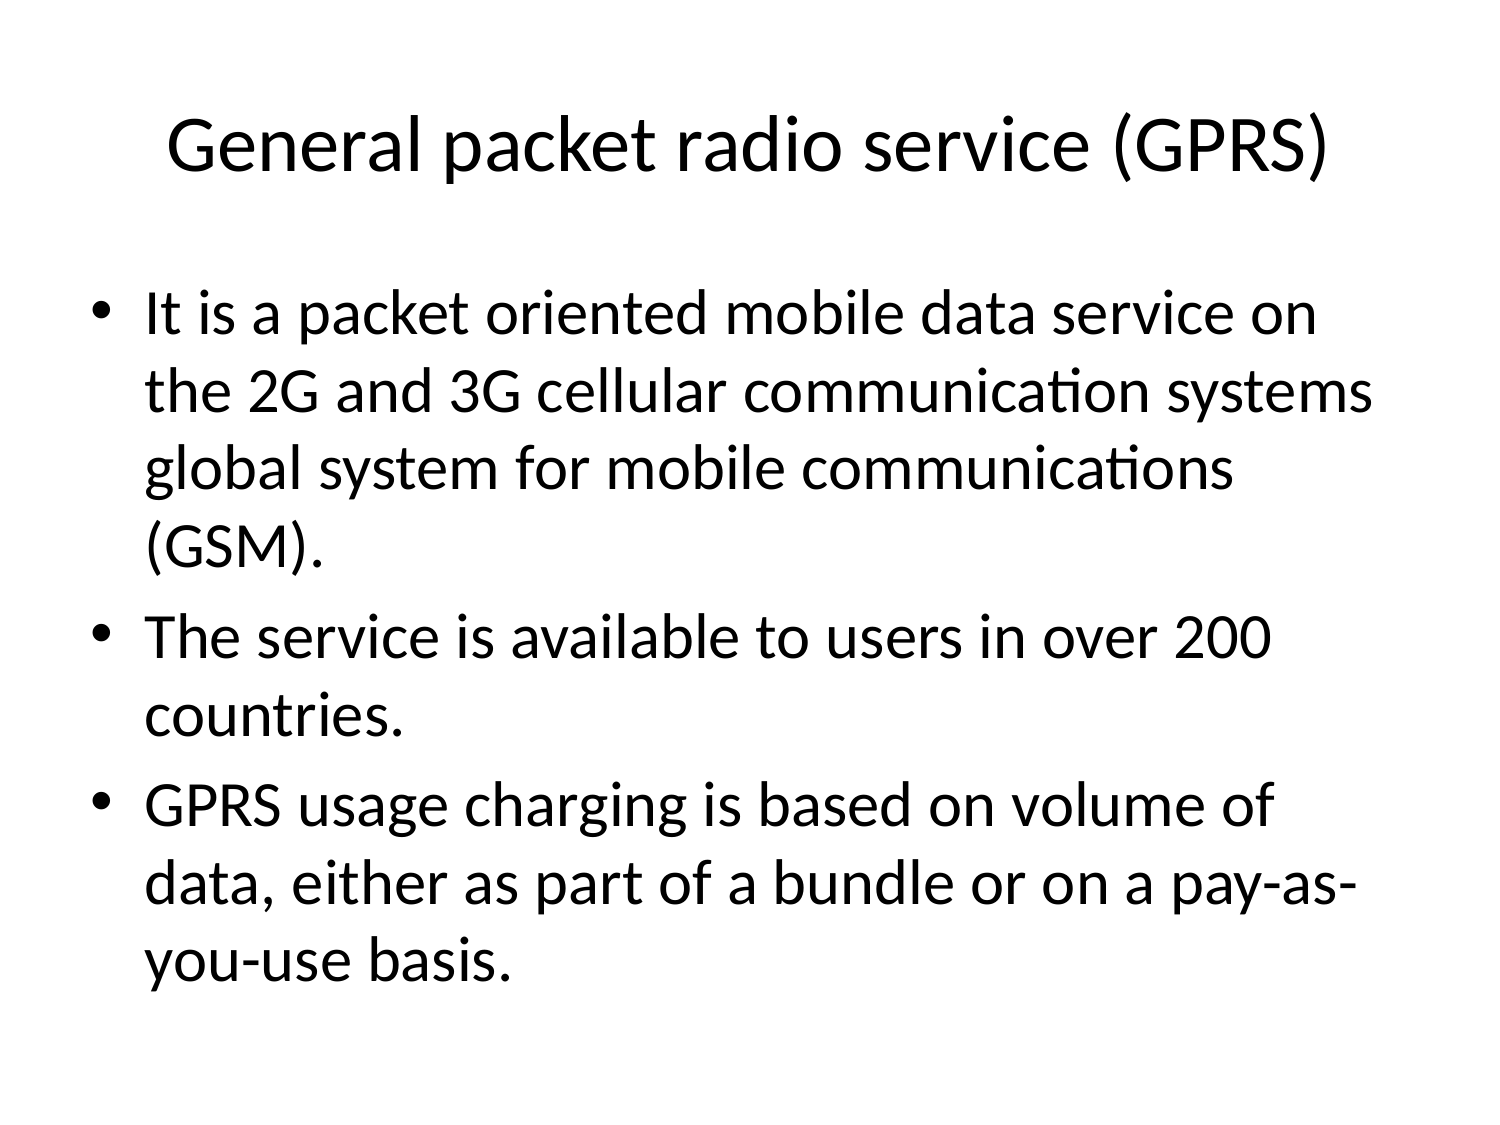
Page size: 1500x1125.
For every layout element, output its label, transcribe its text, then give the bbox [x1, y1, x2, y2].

list It is a packet oriented mobile data service on the 2G and 3G cellular communication systems global system for mobile communications (GSM). The service is available to users in over 200 countries. GPRS usage charging is based on volume of data, either as part of a bundle or on a pay-as-you-use basis. [75, 262, 1425, 1005]
title General packet radio service (GPRS) [75, 45, 1425, 233]
